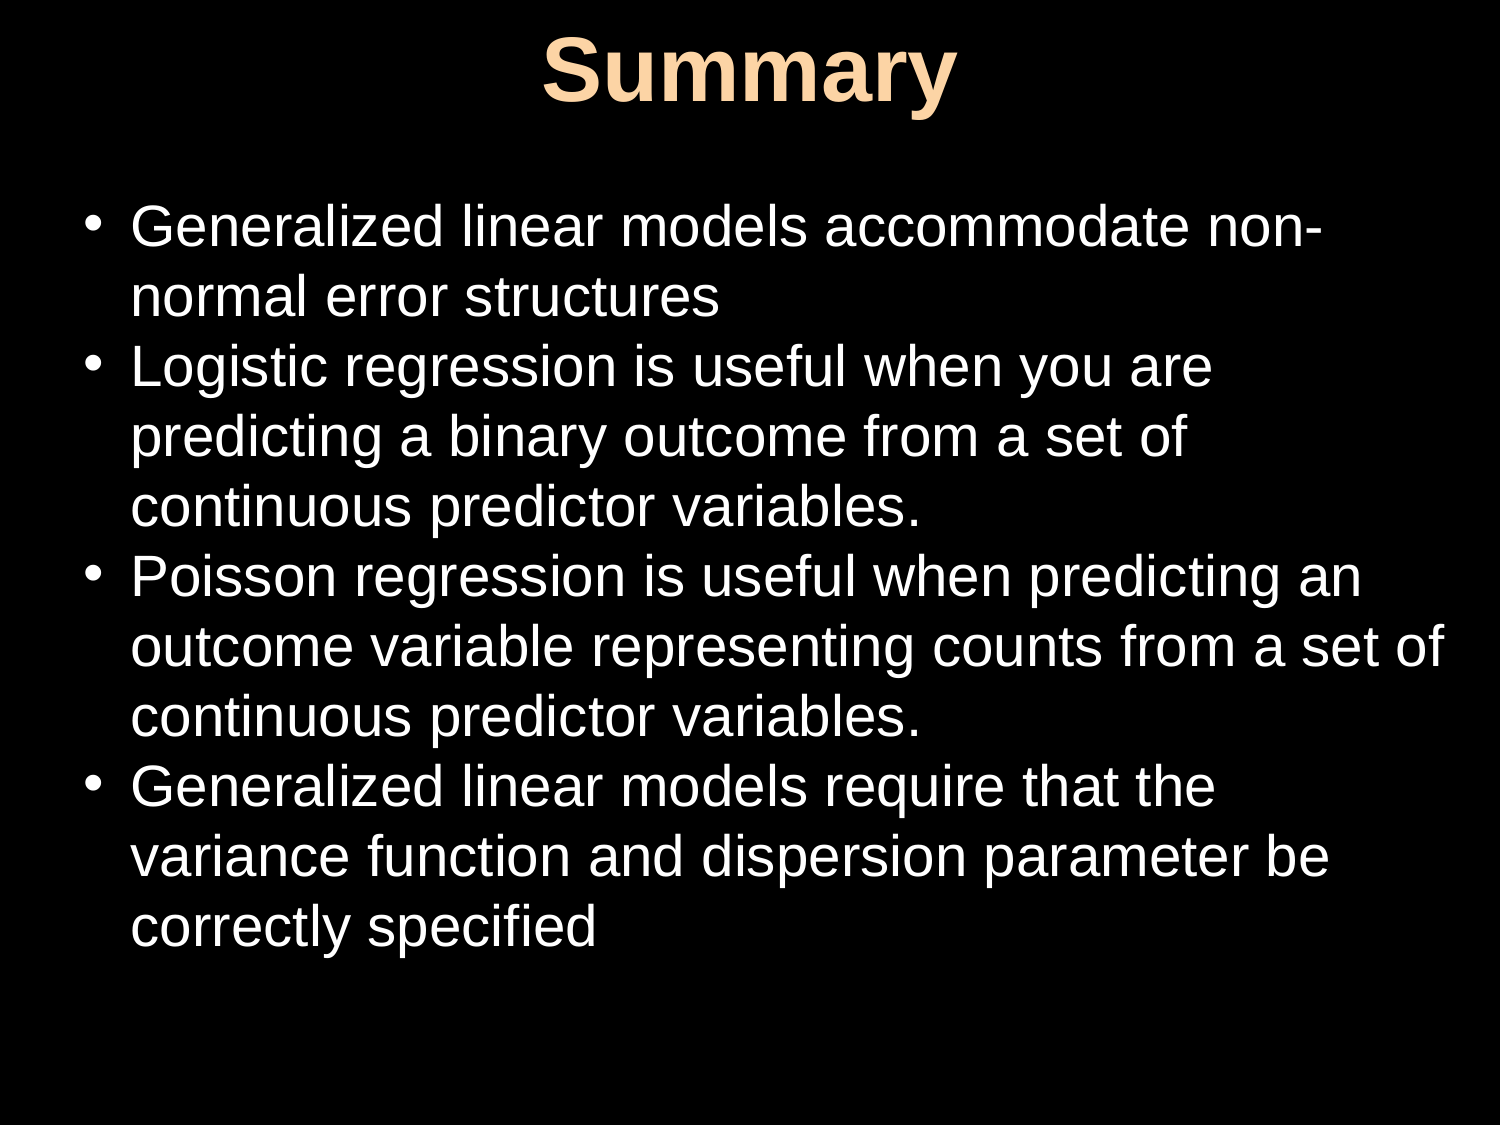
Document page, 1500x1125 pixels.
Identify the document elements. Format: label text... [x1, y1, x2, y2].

text_box Generalized linear models accommodate non-normal error structures Logistic regression is useful when you are predicting a binary outcome from a set of continuous predictor variables. Poisson regression is useful when predicting an outcome variable representing counts from a set of continuous predictor variables. Generalized linear models require that the variance function and dispersion parameter be correctly specified [69, 180, 1468, 965]
title Summary [0, 0, 1500, 181]
